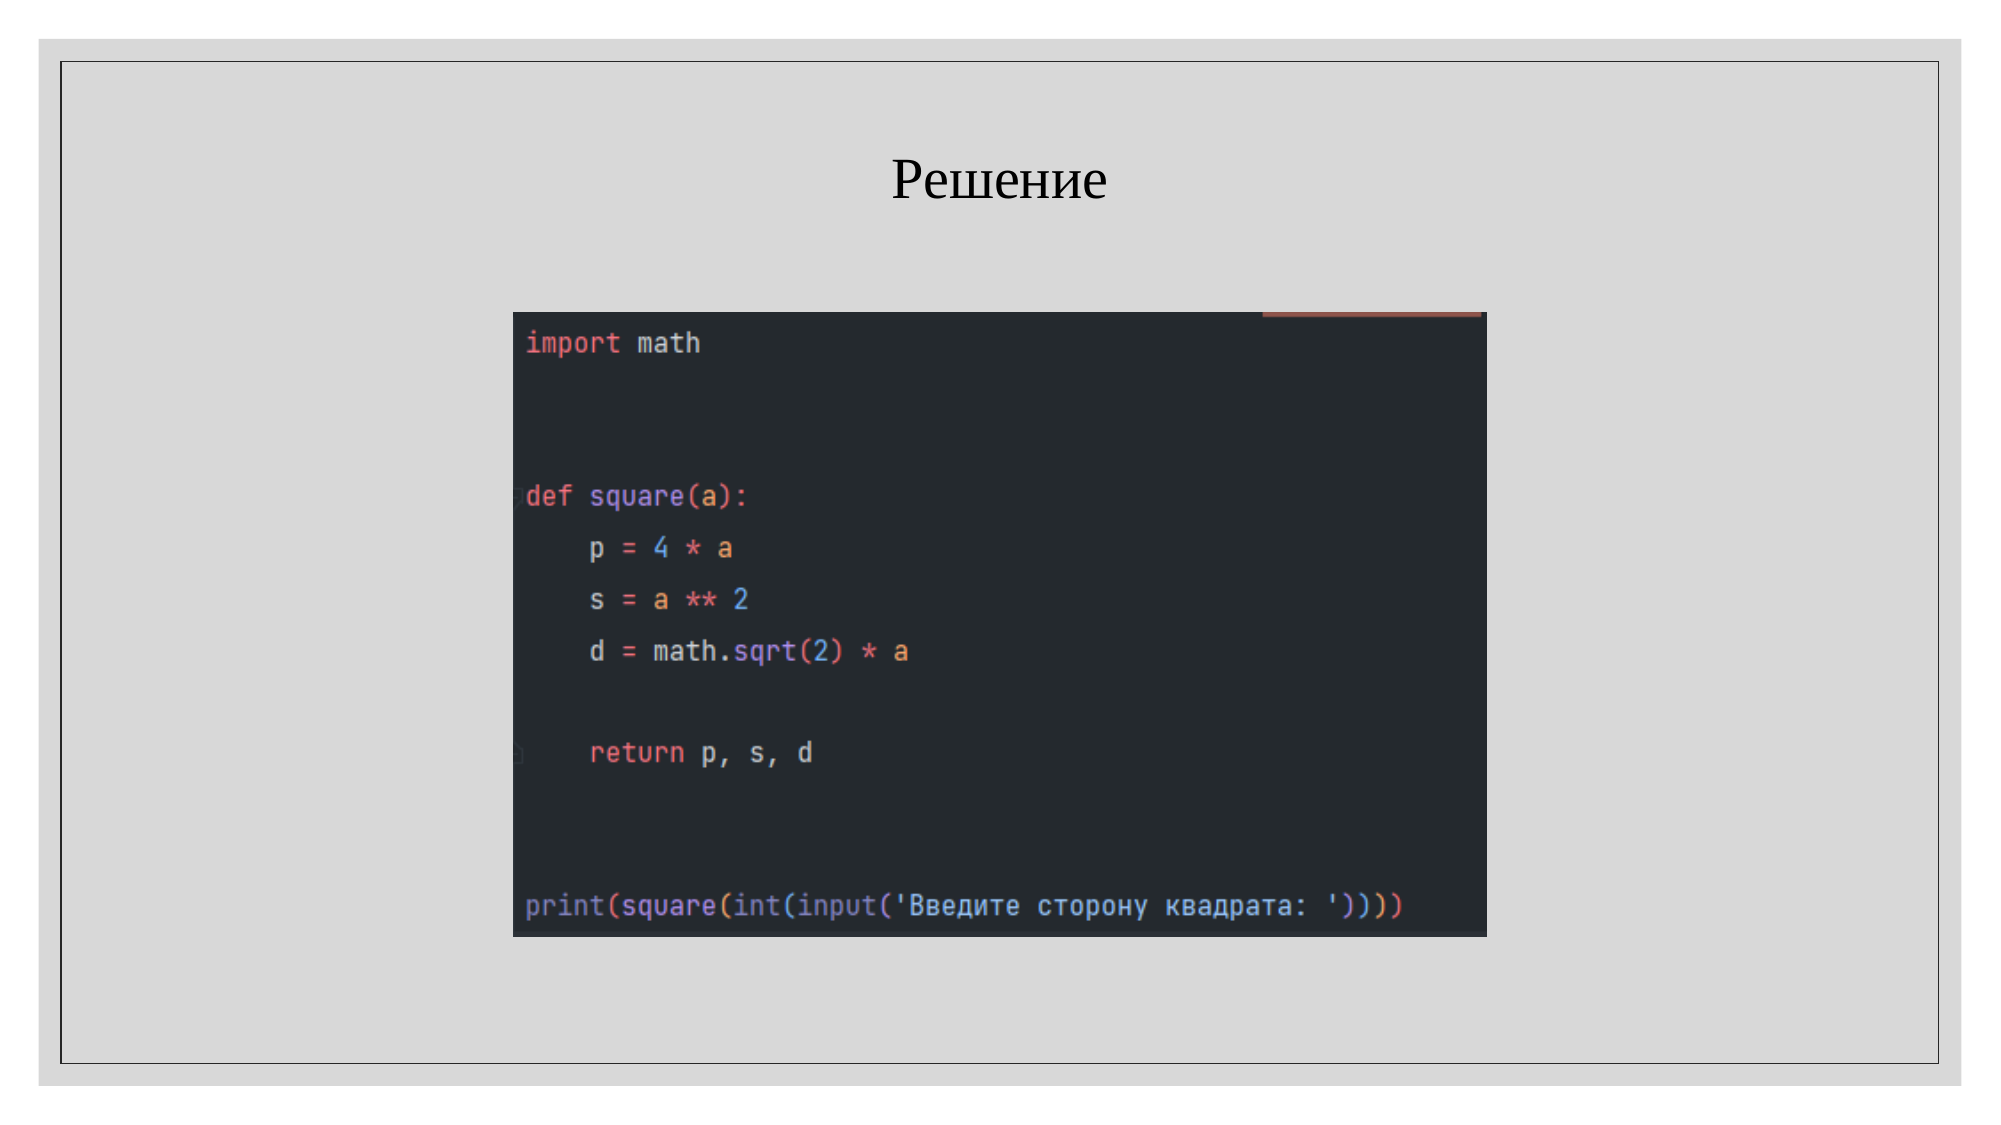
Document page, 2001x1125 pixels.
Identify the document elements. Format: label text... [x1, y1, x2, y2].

picture [513, 312, 1487, 937]
text_box Решение [72, 132, 1928, 218]
